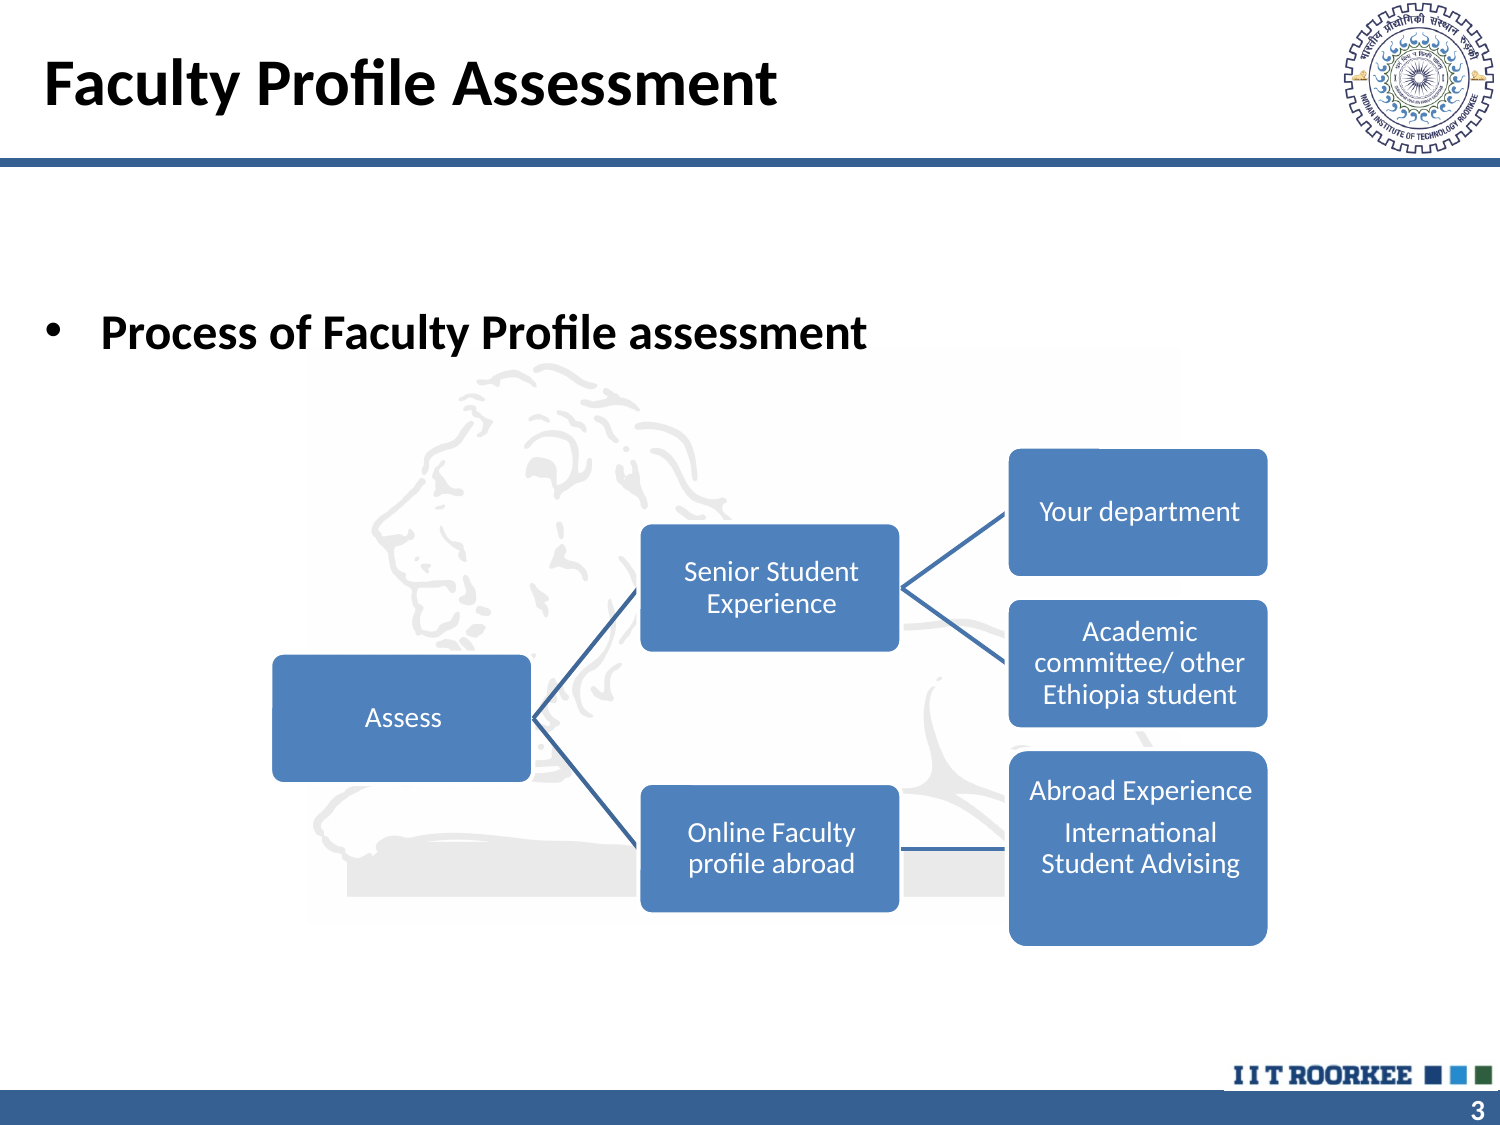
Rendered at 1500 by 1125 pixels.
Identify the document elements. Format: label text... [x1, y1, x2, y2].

picture [1224, 1057, 1498, 1091]
title Faculty Profile Assessment [29, 33, 1185, 125]
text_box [269, 363, 1271, 1032]
list Process of Faculty Profile assessment [29, 291, 1468, 383]
picture [1339, 0, 1500, 158]
